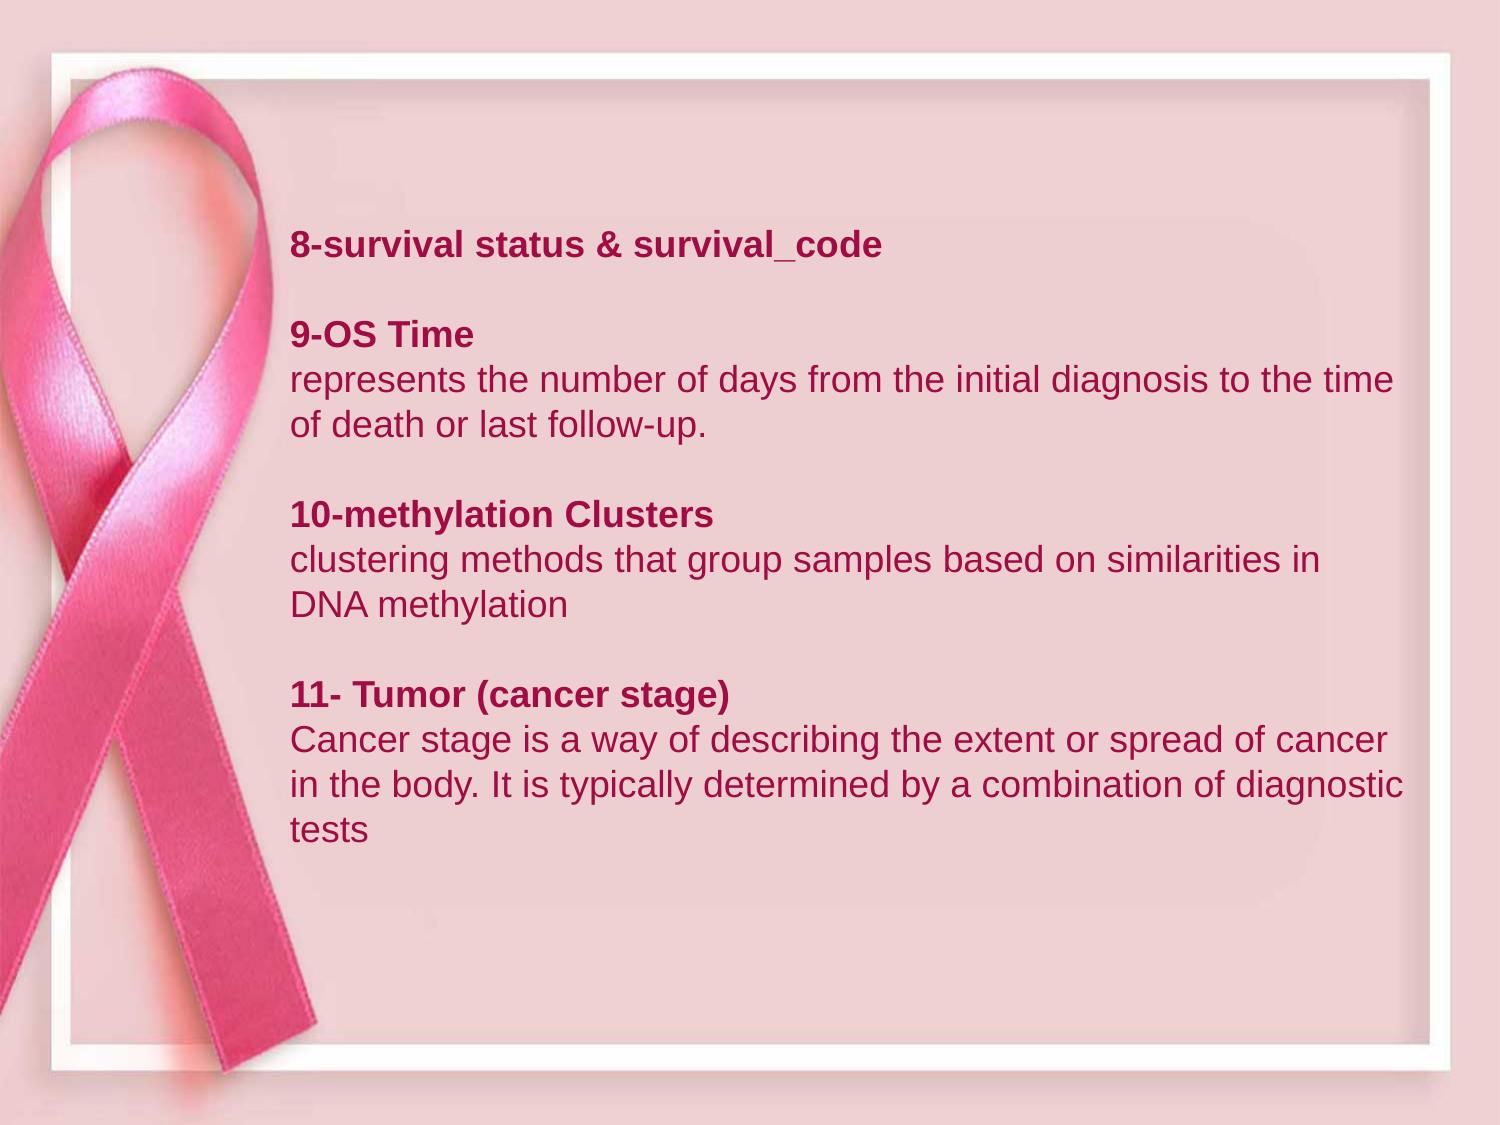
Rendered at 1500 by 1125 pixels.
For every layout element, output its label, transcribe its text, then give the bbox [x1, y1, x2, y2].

picture [0, 0, 1500, 1125]
text_box 8-survival status & survival_code 9-OS Time represents the number of days from the initial diagnosis to the time of death or last follow-up. 10-methylation Clusters clustering methods that group samples based on similarities in DNA methylation 11- Tumor (cancer stage) Cancer stage is a way of describing the extent or spread of cancer in the body. It is typically determined by a combination of diagnostic tests [274, 212, 1425, 948]
